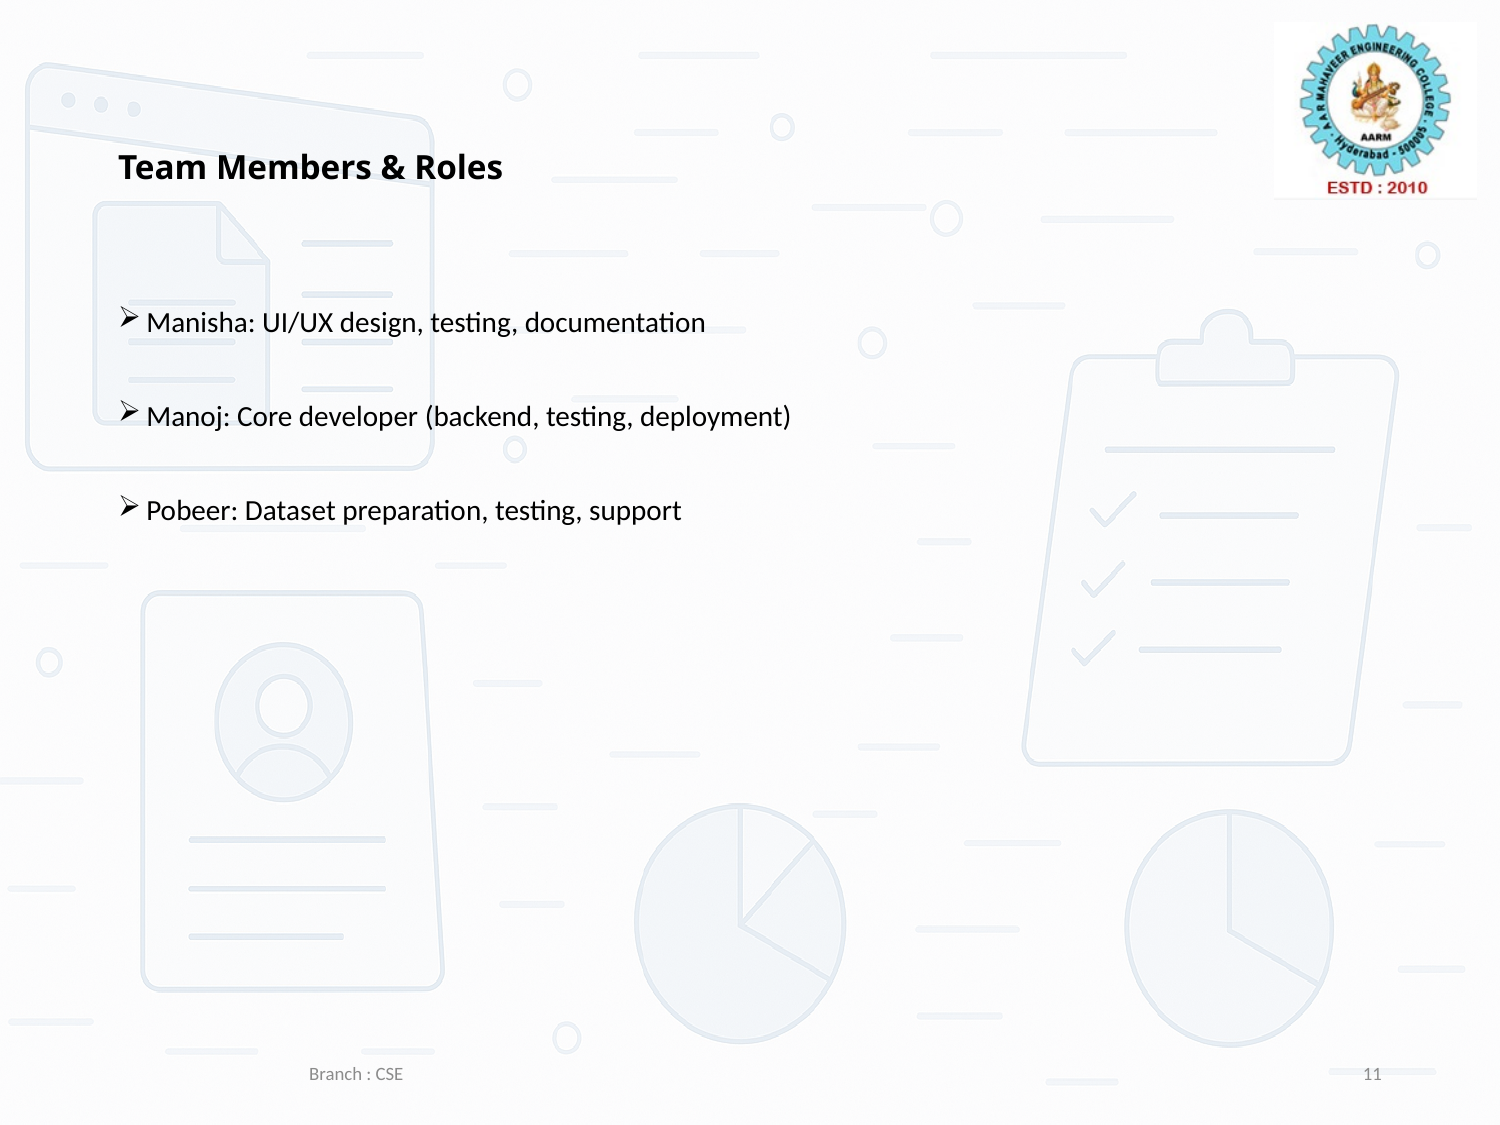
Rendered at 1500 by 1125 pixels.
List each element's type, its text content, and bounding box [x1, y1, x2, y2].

slide_number 11 [1059, 1042, 1397, 1103]
picture [1274, 22, 1477, 200]
list Manisha: UI/UX design, testing, documentation Manoj: Core developer (backend, testing, deployment) Pobeer: Dataset preparation, testing, support [103, 299, 1397, 1014]
footer Branch : CSE [103, 1043, 610, 1104]
title Team Members & Roles [103, 59, 1397, 278]
